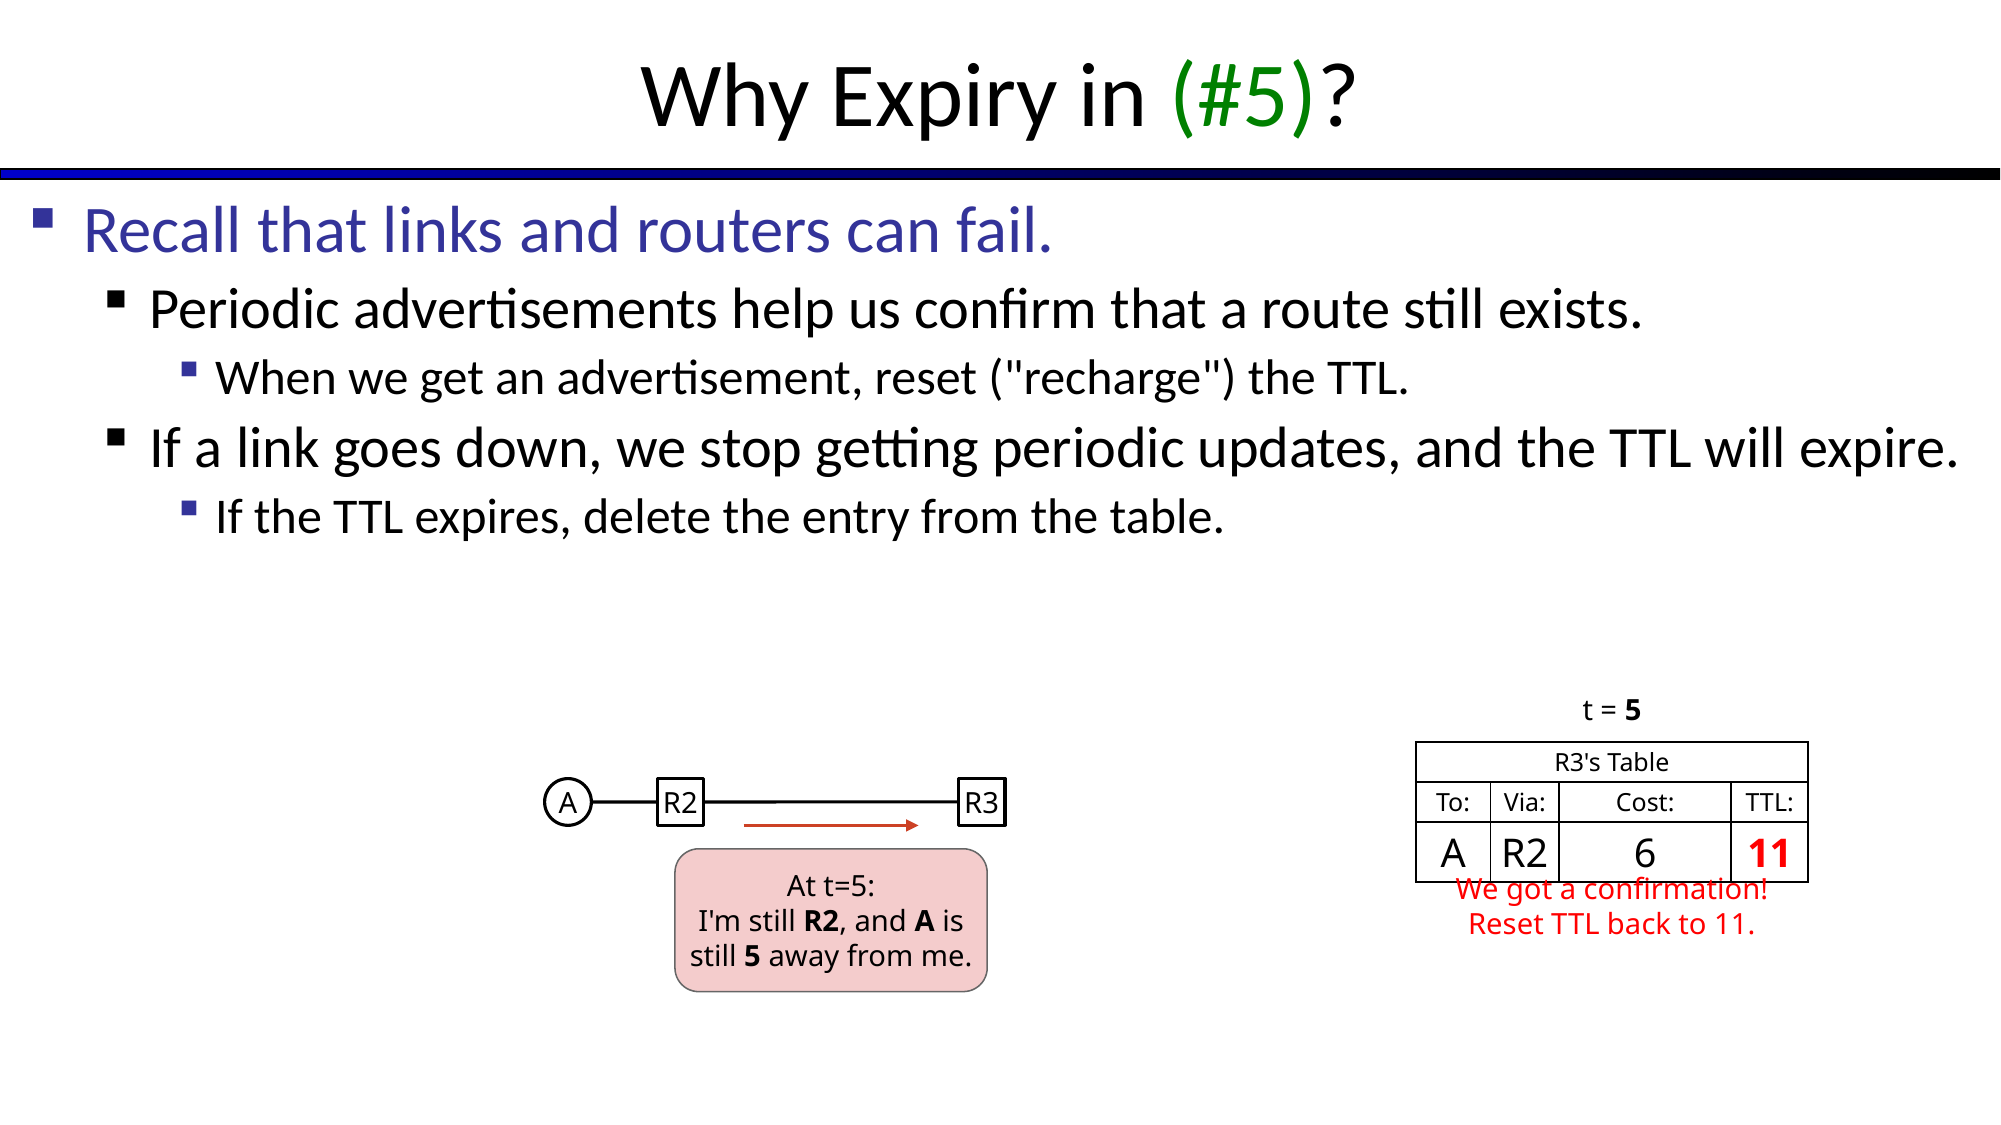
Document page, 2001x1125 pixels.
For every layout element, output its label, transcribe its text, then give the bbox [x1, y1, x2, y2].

text_box R2 [657, 778, 704, 826]
text_box We got a confirmation! Reset TTL back to 11. [1374, 866, 1850, 946]
table_cell R2 [1491, 823, 1558, 866]
table_cell 6 [1560, 823, 1730, 866]
table_cell 11 [1732, 823, 1807, 866]
text_box t = 5 [1554, 686, 1670, 731]
list Recall that links and routers can fail. Periodic advertisements help us confirm that a route still exists. When we get an advertisement, reset ("recharge") the TTL. If a link goes down, we stop getting periodic updates, and the TTL will expire. If the TTL expires, delete the entry from the table. [12, 187, 1988, 576]
table_cell To: [1417, 783, 1490, 821]
table_cell TTL: [1732, 783, 1807, 821]
text_box R3 [958, 778, 1005, 826]
table_cell Via: [1491, 783, 1558, 821]
text_box At t=5: I'm still R2, and A is still 5 away from me. [674, 848, 988, 992]
table_cell Cost: [1560, 783, 1730, 821]
text_box A [544, 778, 592, 826]
title Why Expiry in (#5)? [0, 0, 2000, 184]
table_header R3's Table [1417, 743, 1807, 781]
table_cell A [1417, 823, 1490, 866]
